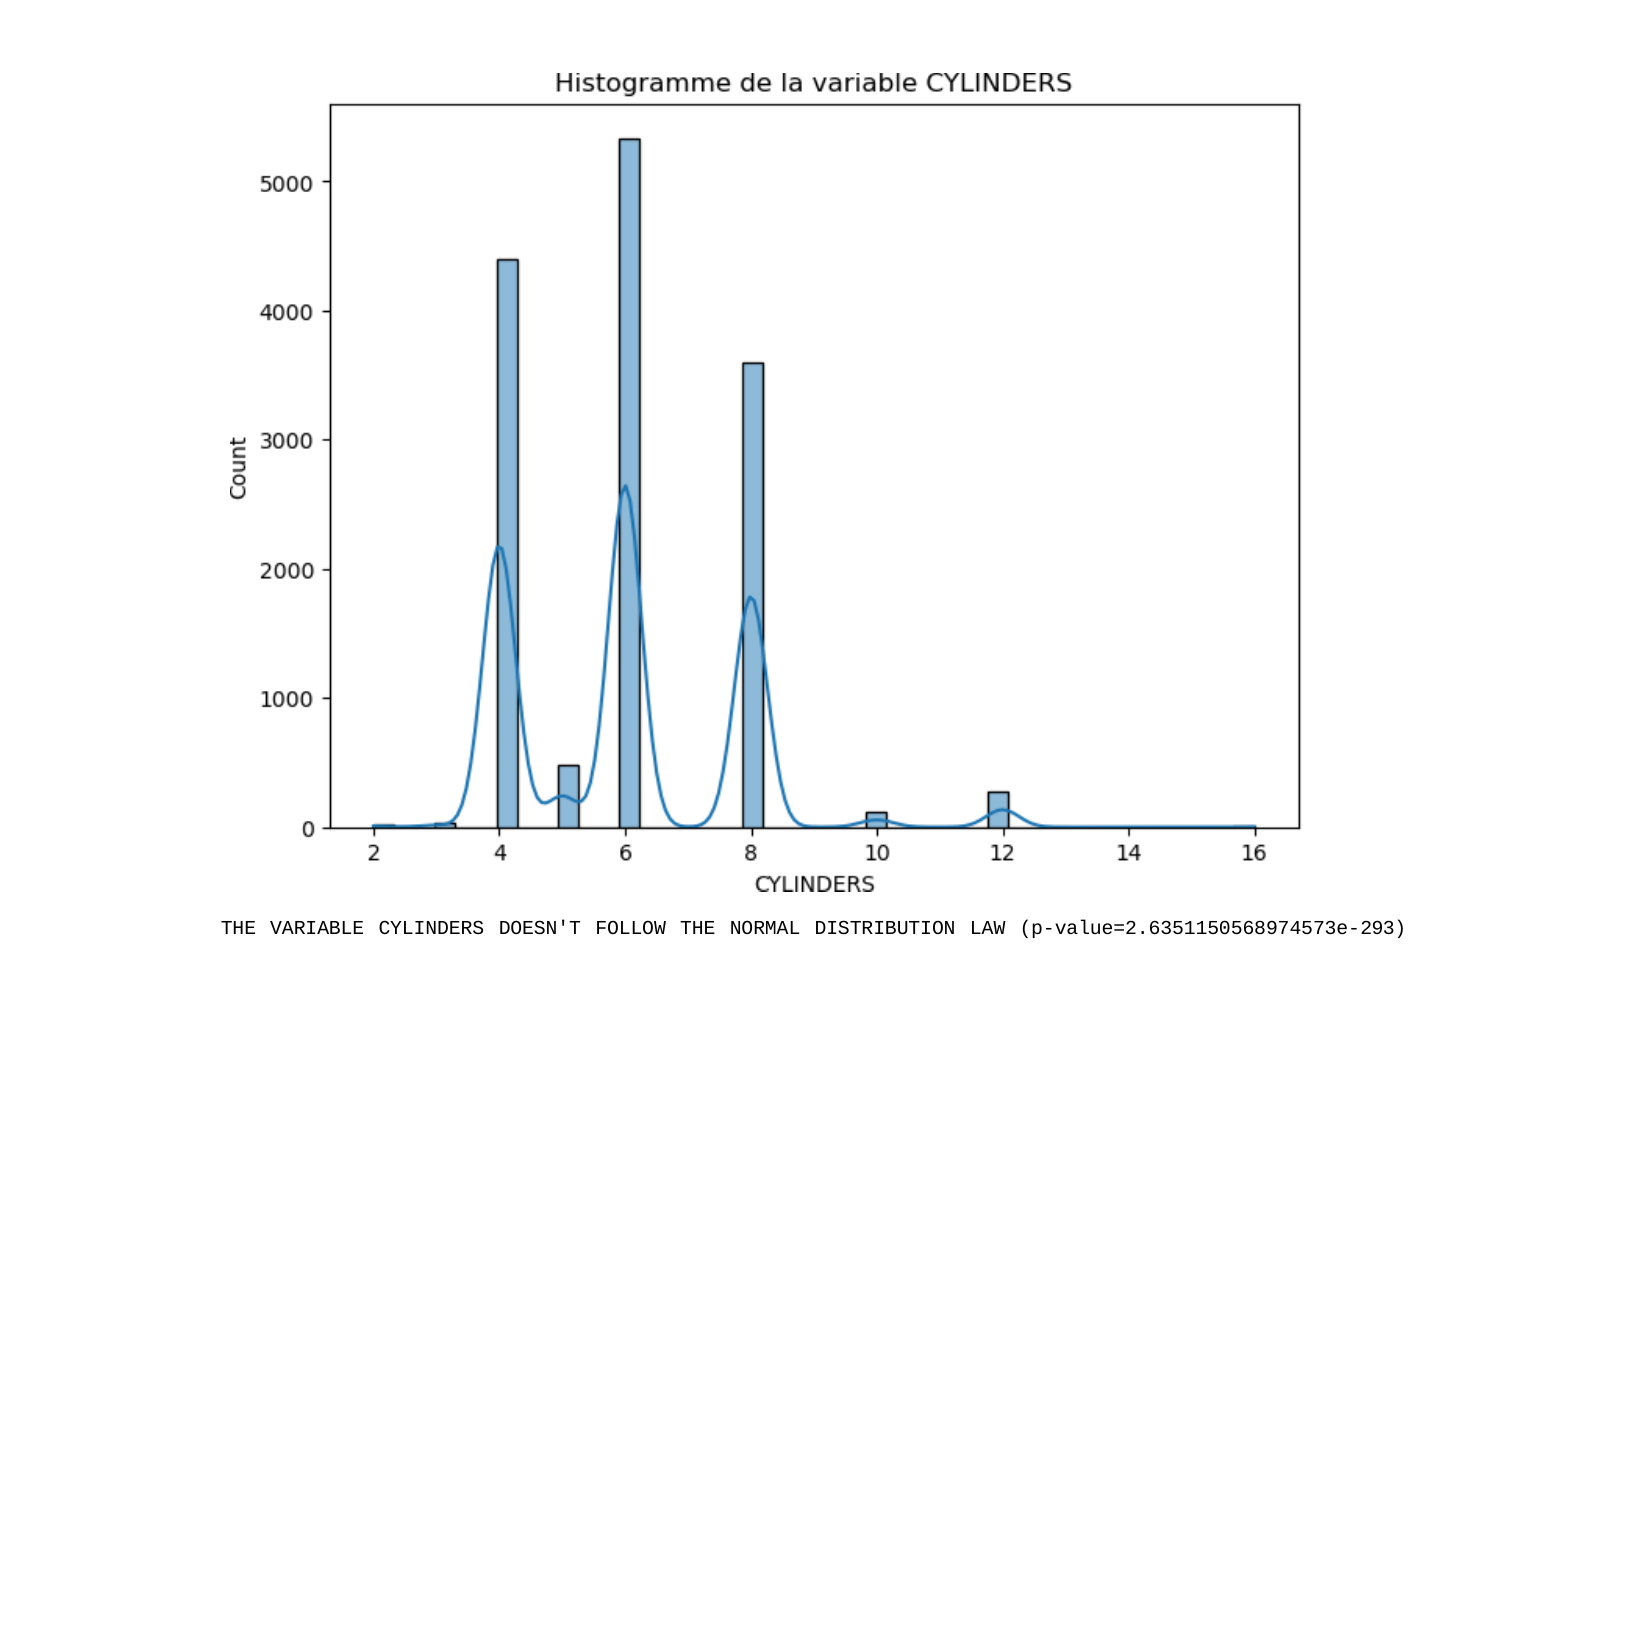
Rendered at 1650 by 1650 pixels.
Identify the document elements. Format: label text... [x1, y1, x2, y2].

text_box THE VARIABLE CYLINDERS DOESN'T FOLLOW THE NORMAL DISTRIBUTION LAW (p-value=2.6351150568974573e-293) [218, 912, 1434, 939]
picture [229, 73, 1303, 892]
